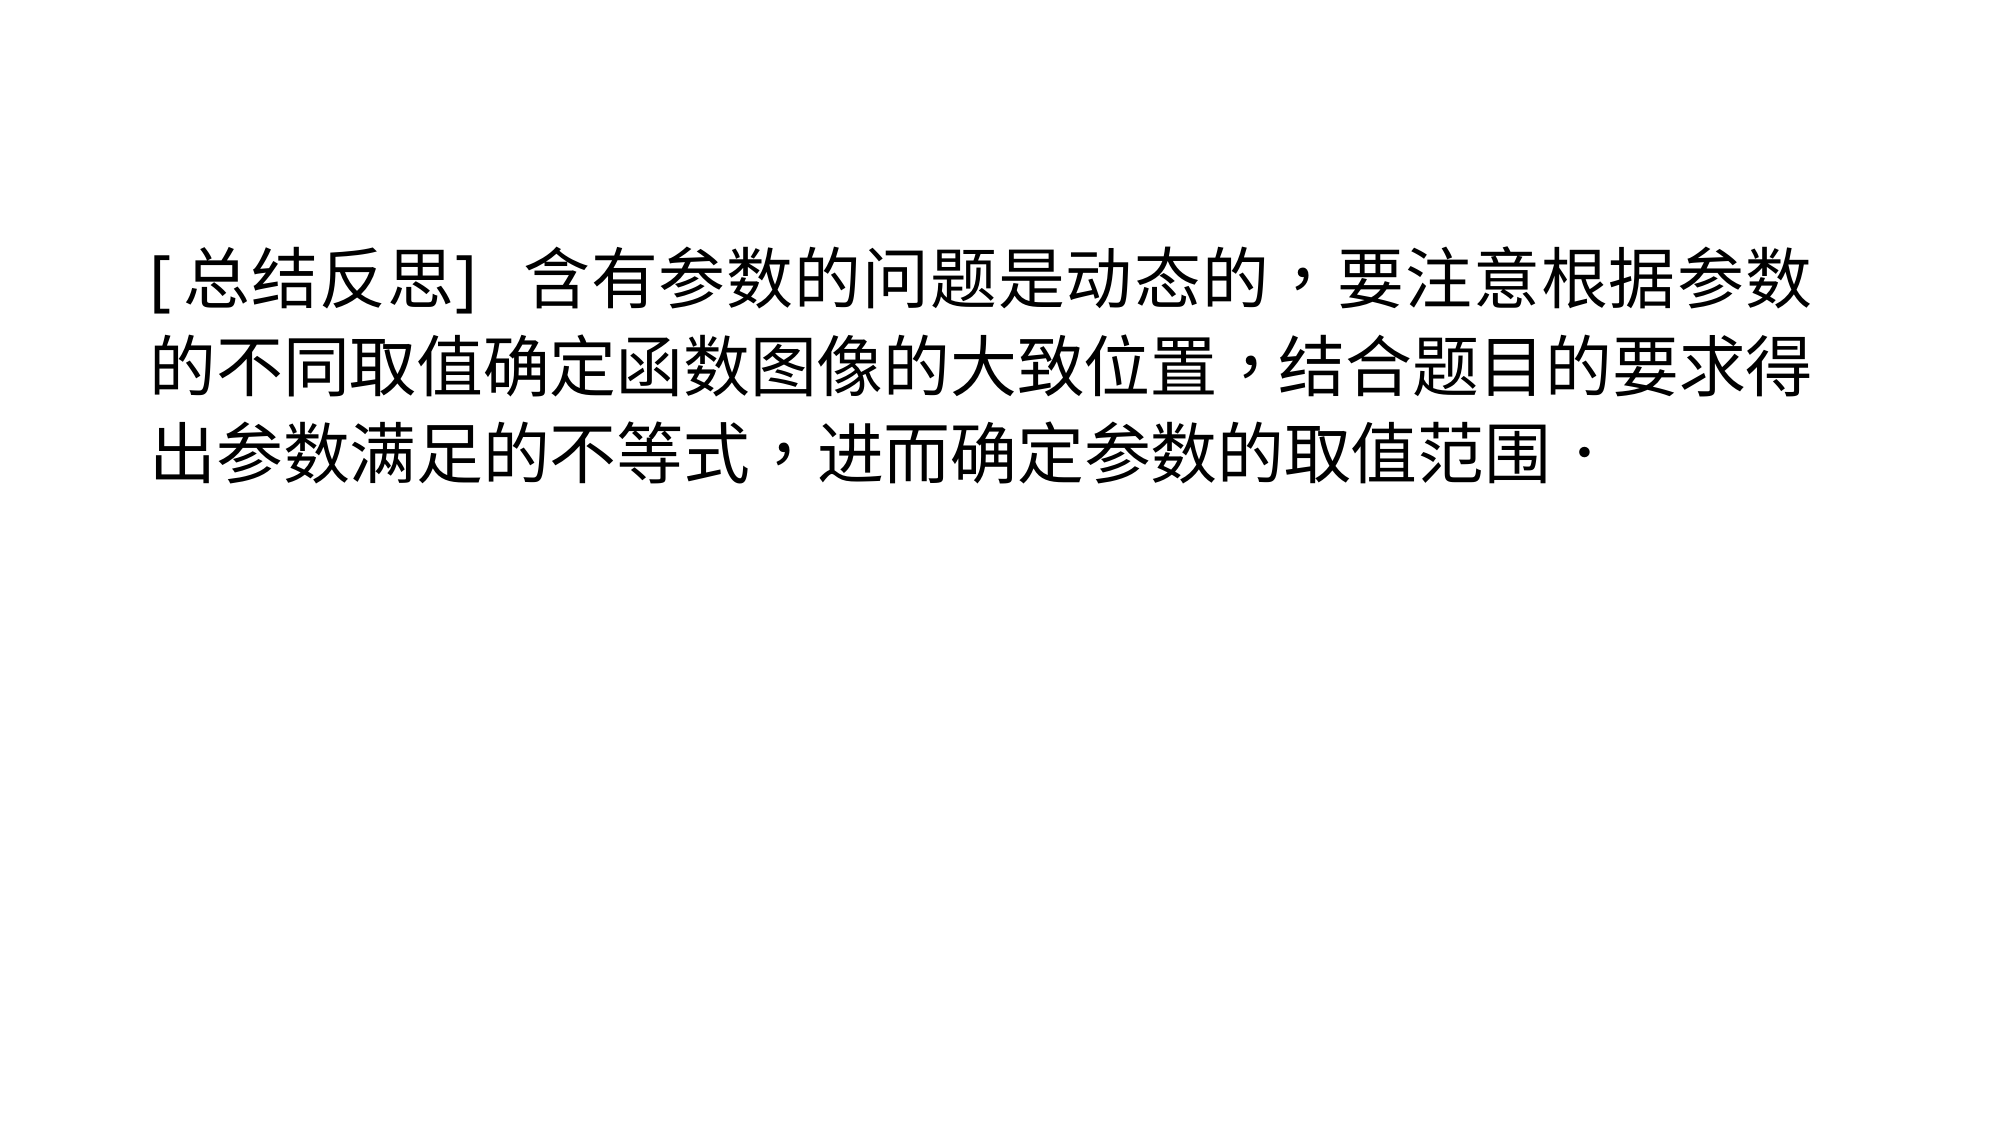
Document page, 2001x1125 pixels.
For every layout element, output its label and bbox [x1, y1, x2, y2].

text_box [149, 236, 1817, 528]
